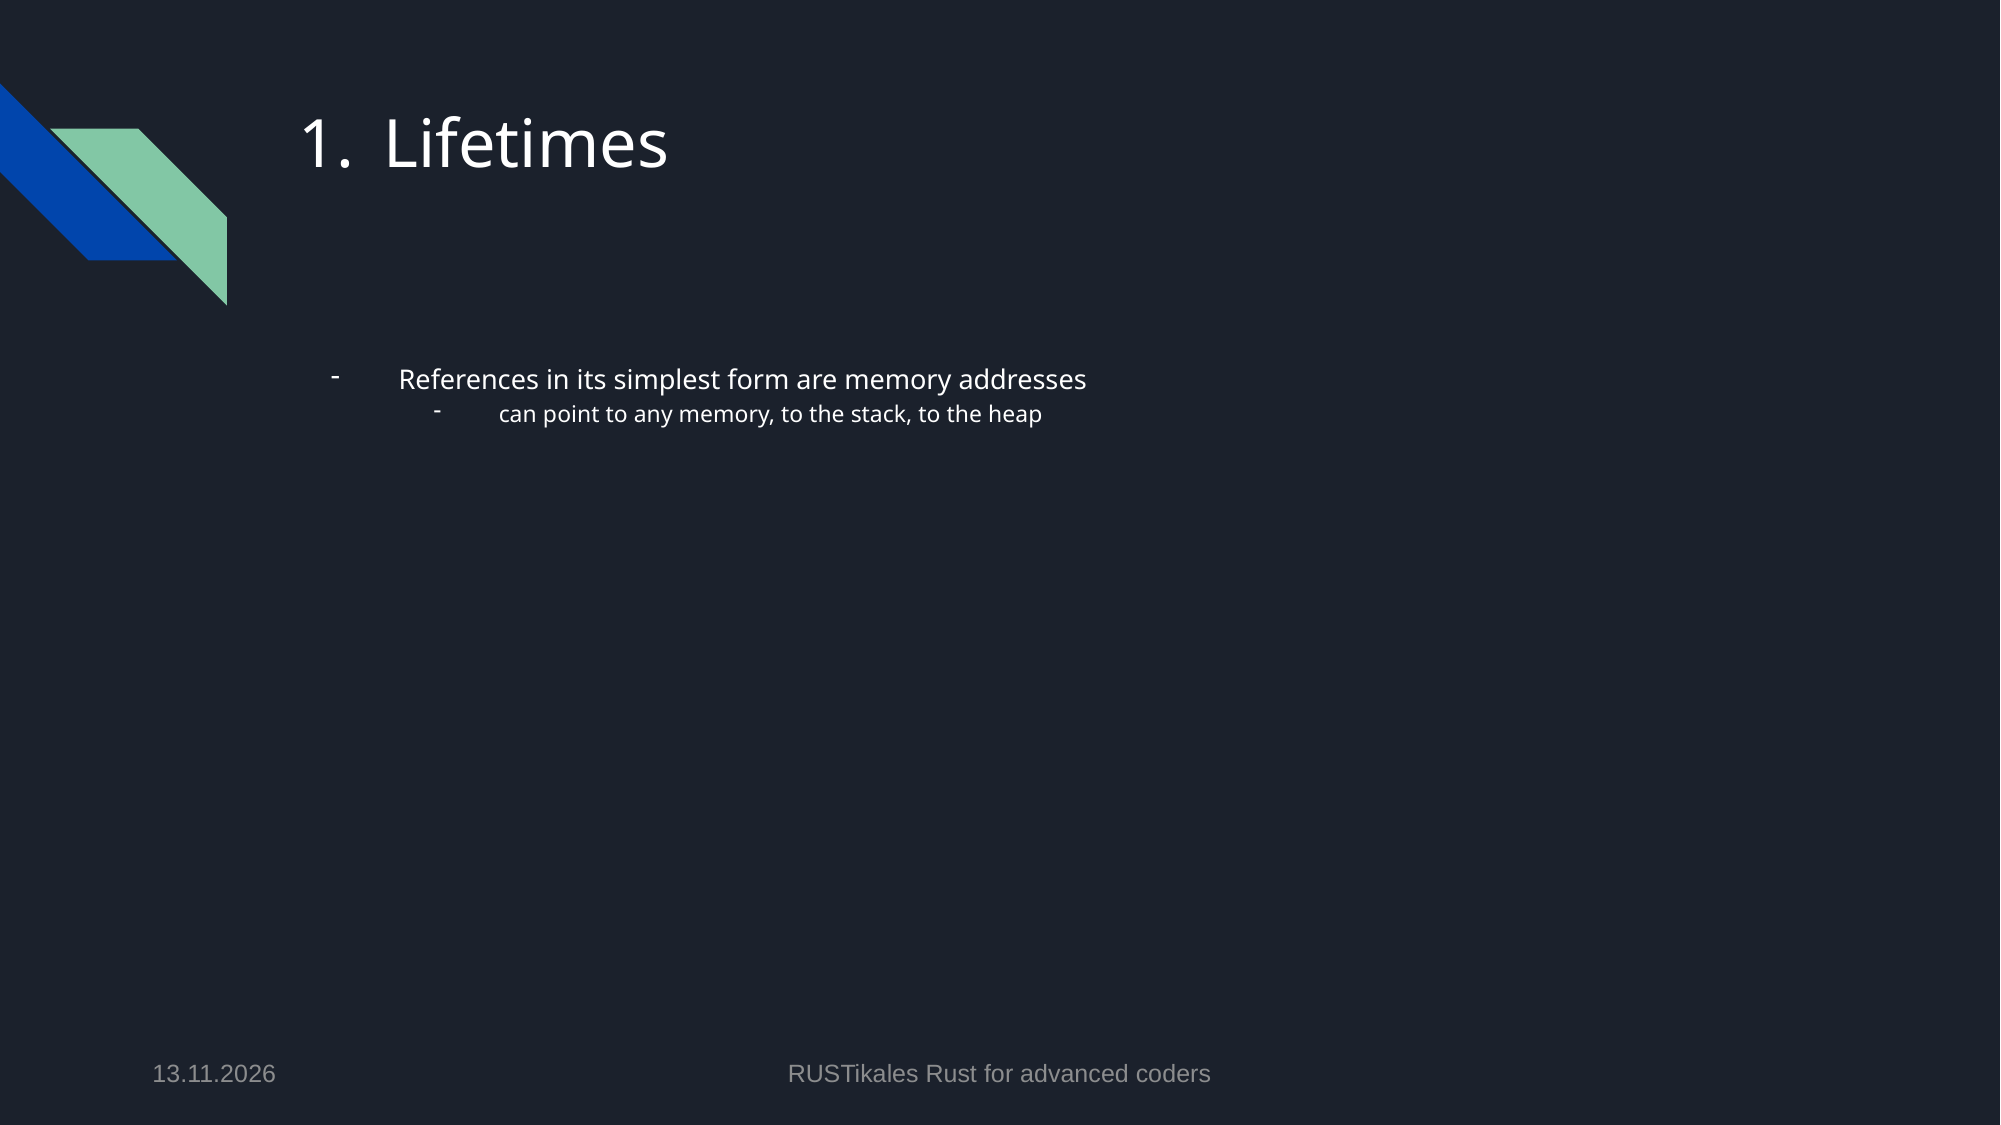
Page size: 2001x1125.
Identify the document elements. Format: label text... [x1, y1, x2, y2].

list References in its simplest form are memory addresses can point to any memory, to the stack, to the heap [283, 342, 1824, 980]
title Lifetimes [283, 86, 1824, 287]
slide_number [137, 1042, 588, 1103]
footer RUSTikales Rust for advanced coders [662, 1042, 1338, 1103]
